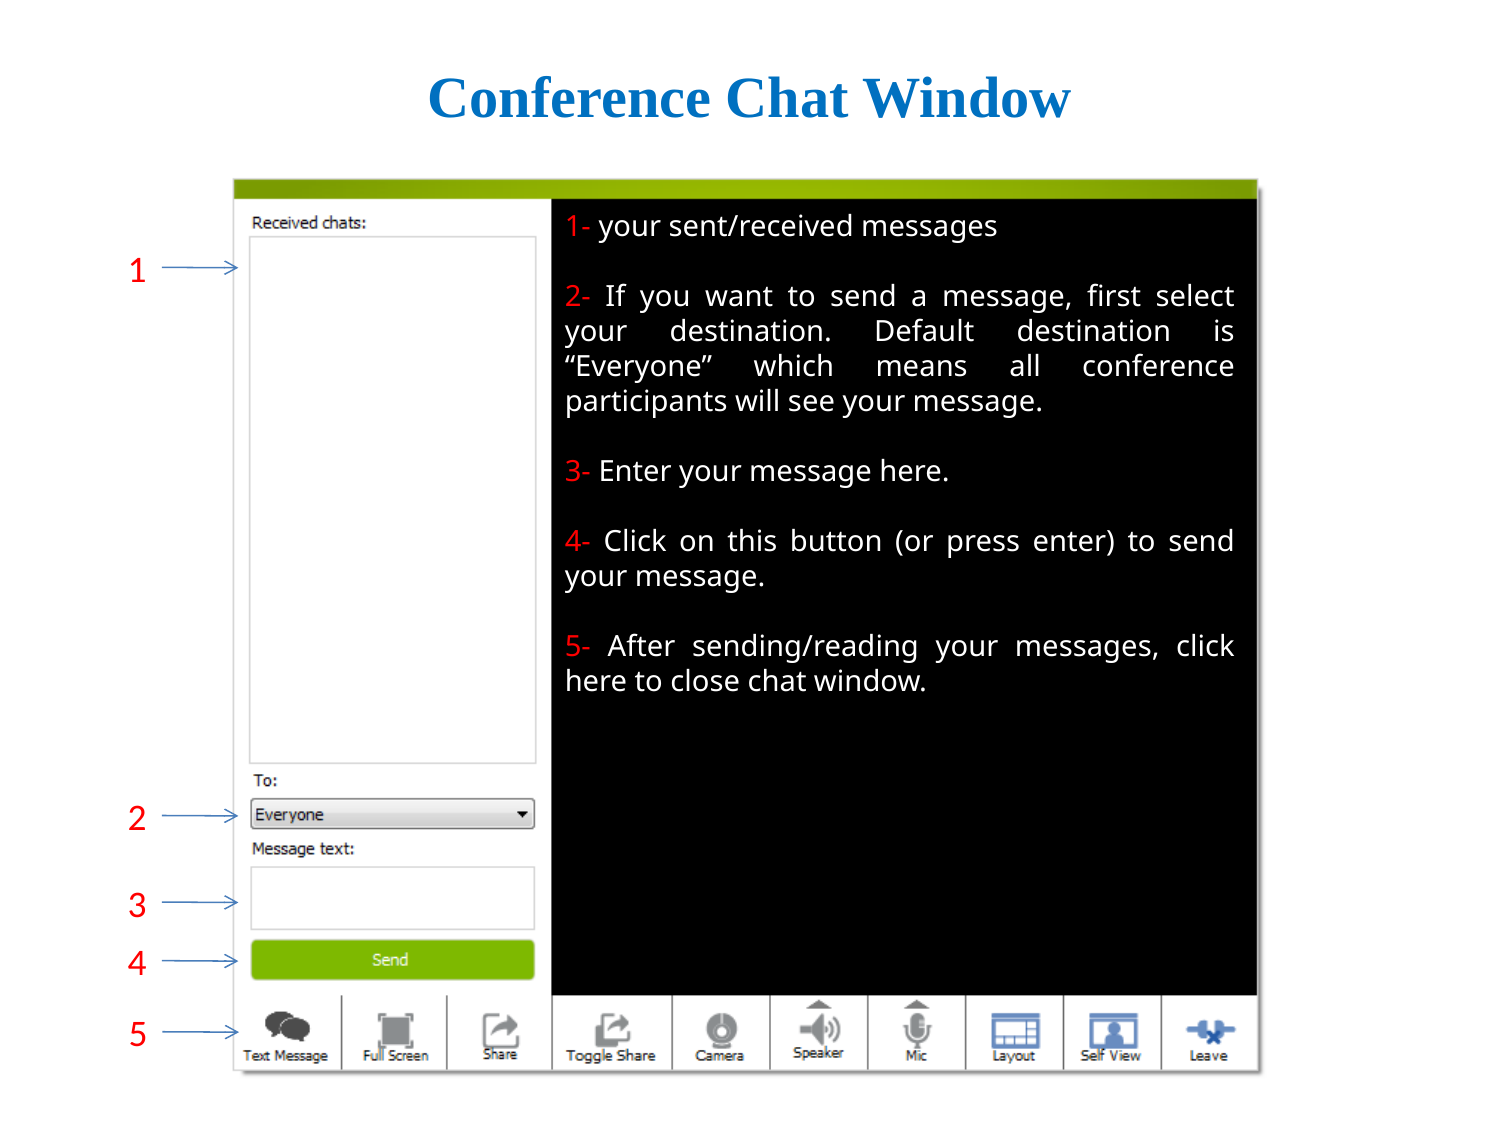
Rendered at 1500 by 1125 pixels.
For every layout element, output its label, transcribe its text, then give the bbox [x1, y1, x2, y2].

text_box 2 [113, 785, 162, 846]
text_box 3 [113, 872, 162, 930]
text_box 5 [113, 1001, 163, 1062]
title Conference Chat Window [75, 0, 1425, 188]
text_box 1 [113, 237, 162, 298]
picture [223, 171, 1272, 1089]
text_box 4 [113, 930, 162, 991]
